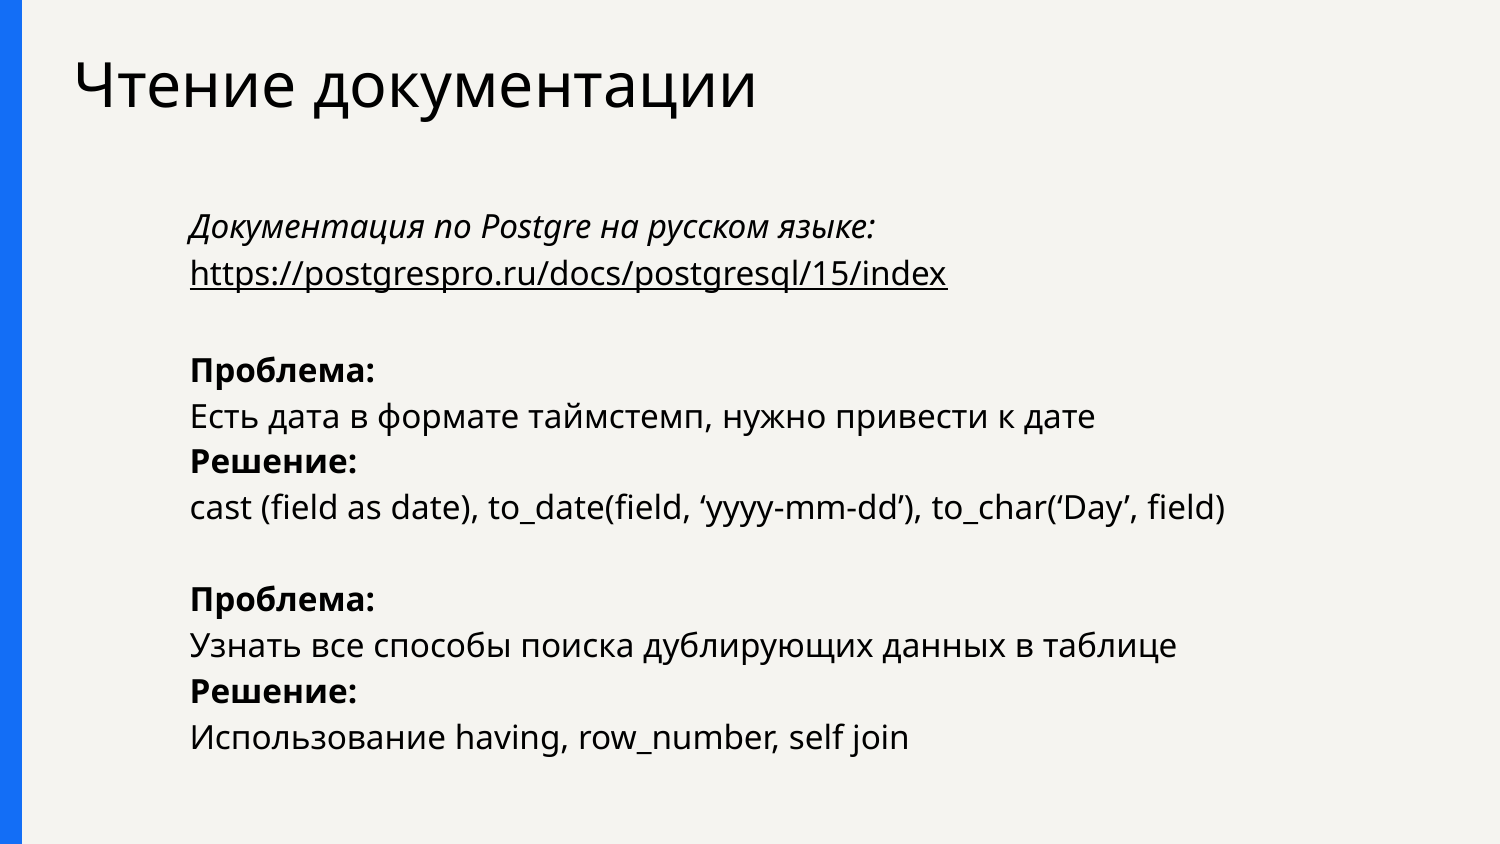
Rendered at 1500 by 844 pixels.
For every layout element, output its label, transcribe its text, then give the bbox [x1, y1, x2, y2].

text_box [0, 0, 22, 844]
text_box Документация по Postgre на русском языке: https://postgrespro.ru/docs/postgresql/15/index Проблема: Есть дата в формате таймстемп, нужно привести к дате Решение: cast (field as date), to_date(field, ‘yyyy-mm-dd’), to_char(‘Day’, field) Проблема: Узнать все способы поиска дублирующих данных в таблице Решение: Использование having, row_number, self join [174, 191, 1500, 764]
title Чтение документации [59, 29, 1053, 183]
